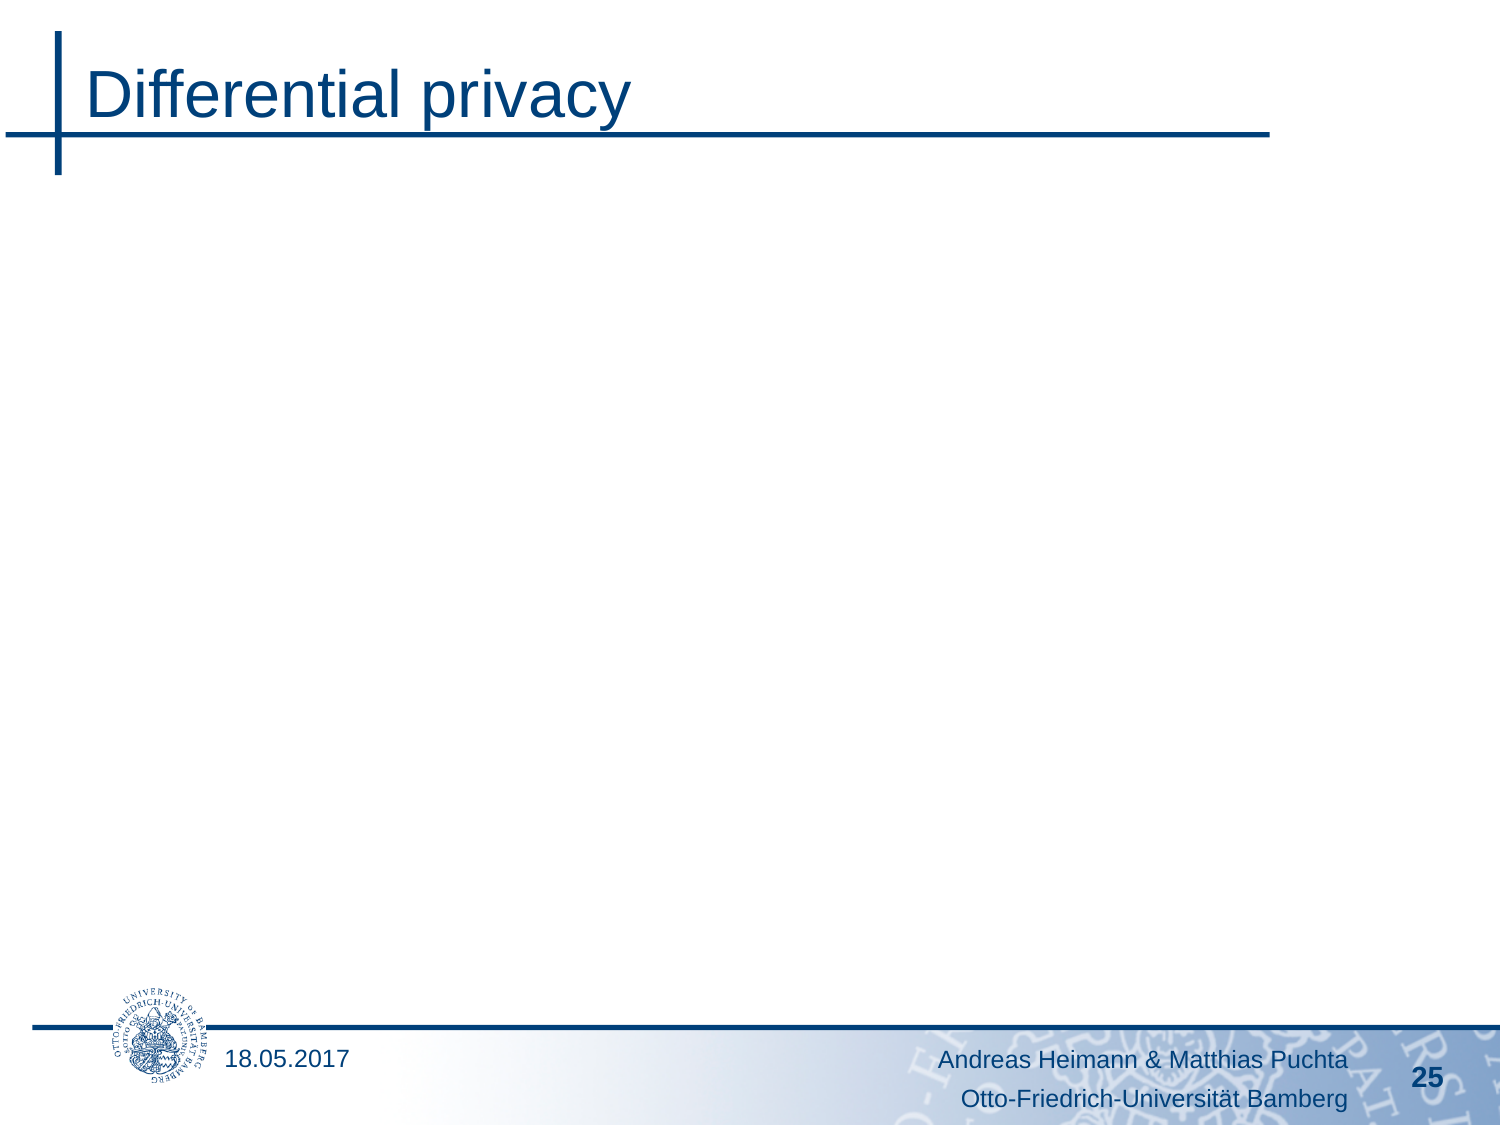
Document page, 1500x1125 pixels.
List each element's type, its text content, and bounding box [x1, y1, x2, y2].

slide_number 25 [1380, 1051, 1460, 1107]
picture [0, 988, 1500, 1125]
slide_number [218, 1018, 432, 1097]
footer Andreas Heimann & Matthias Puchta [451, 1034, 1353, 1083]
title Differential privacy [70, 43, 1365, 138]
